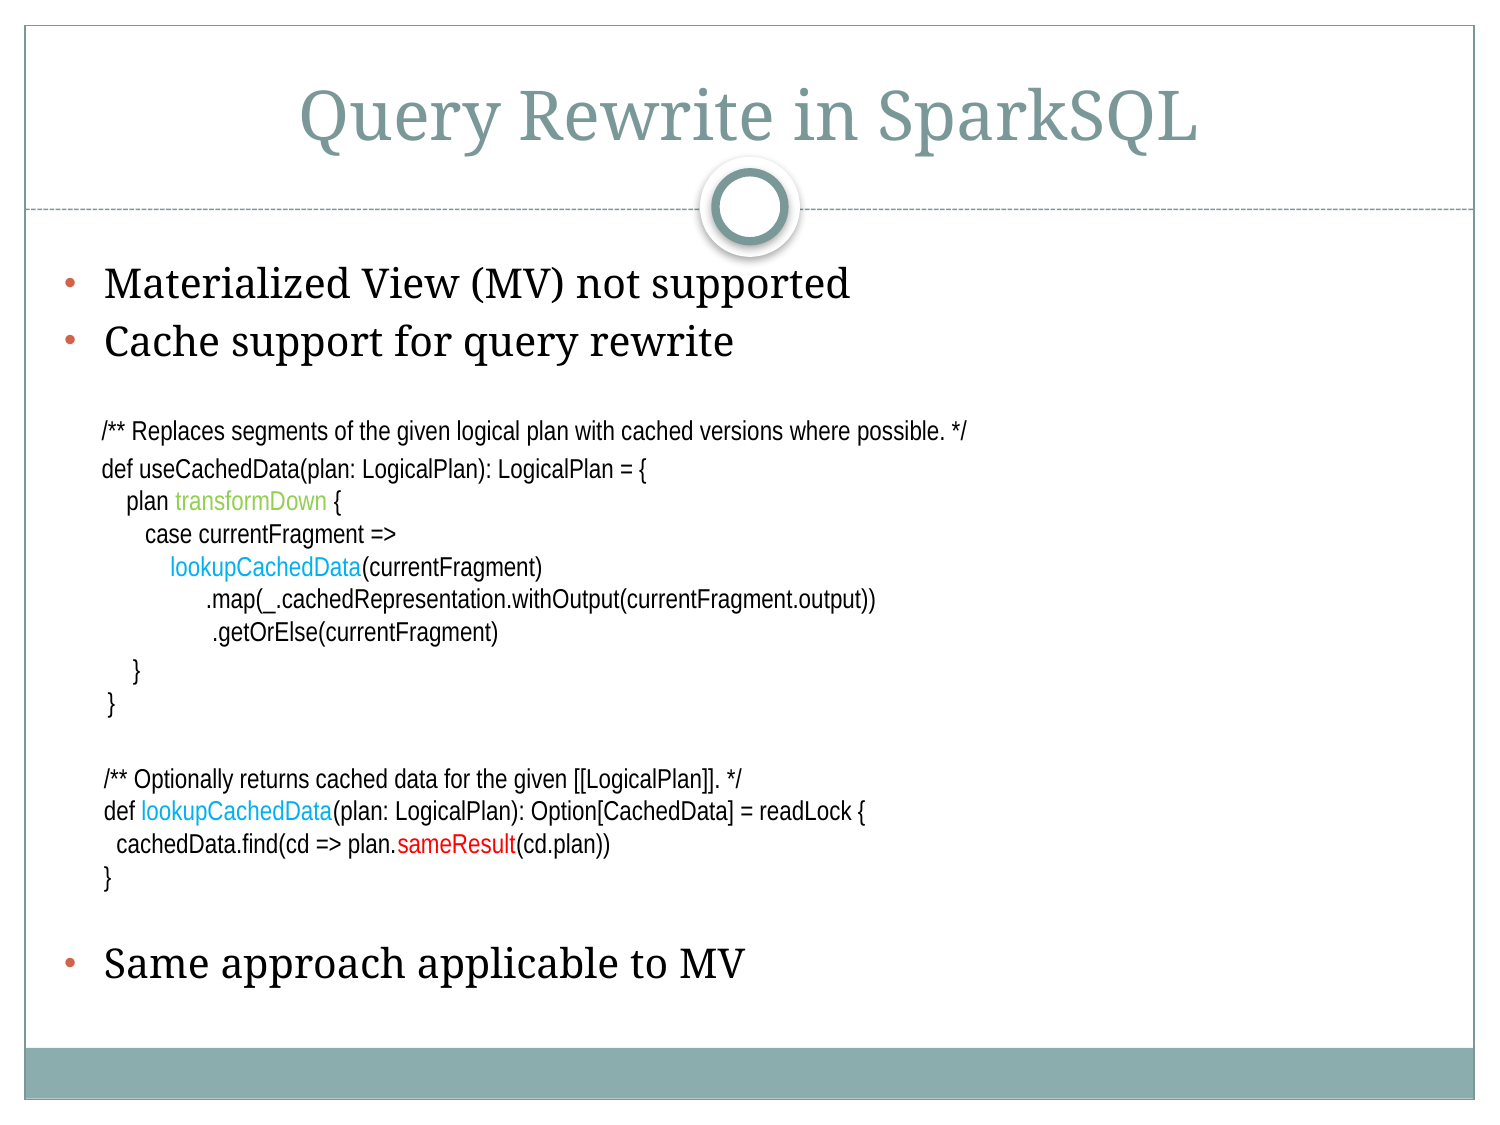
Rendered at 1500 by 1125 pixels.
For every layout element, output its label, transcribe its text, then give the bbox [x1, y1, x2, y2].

list Materialized View (MV) not supported Cache support for query rewrite /** Replaces segments of the given logical plan with cached versions where possible. */ def useCachedData(plan: LogicalPlan): LogicalPlan = { plan transformDown { case currentFragment => lookupCachedData(currentFragment) .map(_.cachedRepresentation.withOutput(currentFragment.output)) .getOrElse(currentFragment) } } /** Optionally returns cached data for the given [[LogicalPlan]]. */ def lookupCachedData(plan: LogicalPlan): Option[CachedData] = readLock { cachedData.find(cd => plan.sameResult(cd.plan)) } Same approach applicable to MV [49, 250, 1445, 1001]
title Query Rewrite in SparkSQL [49, 37, 1450, 162]
